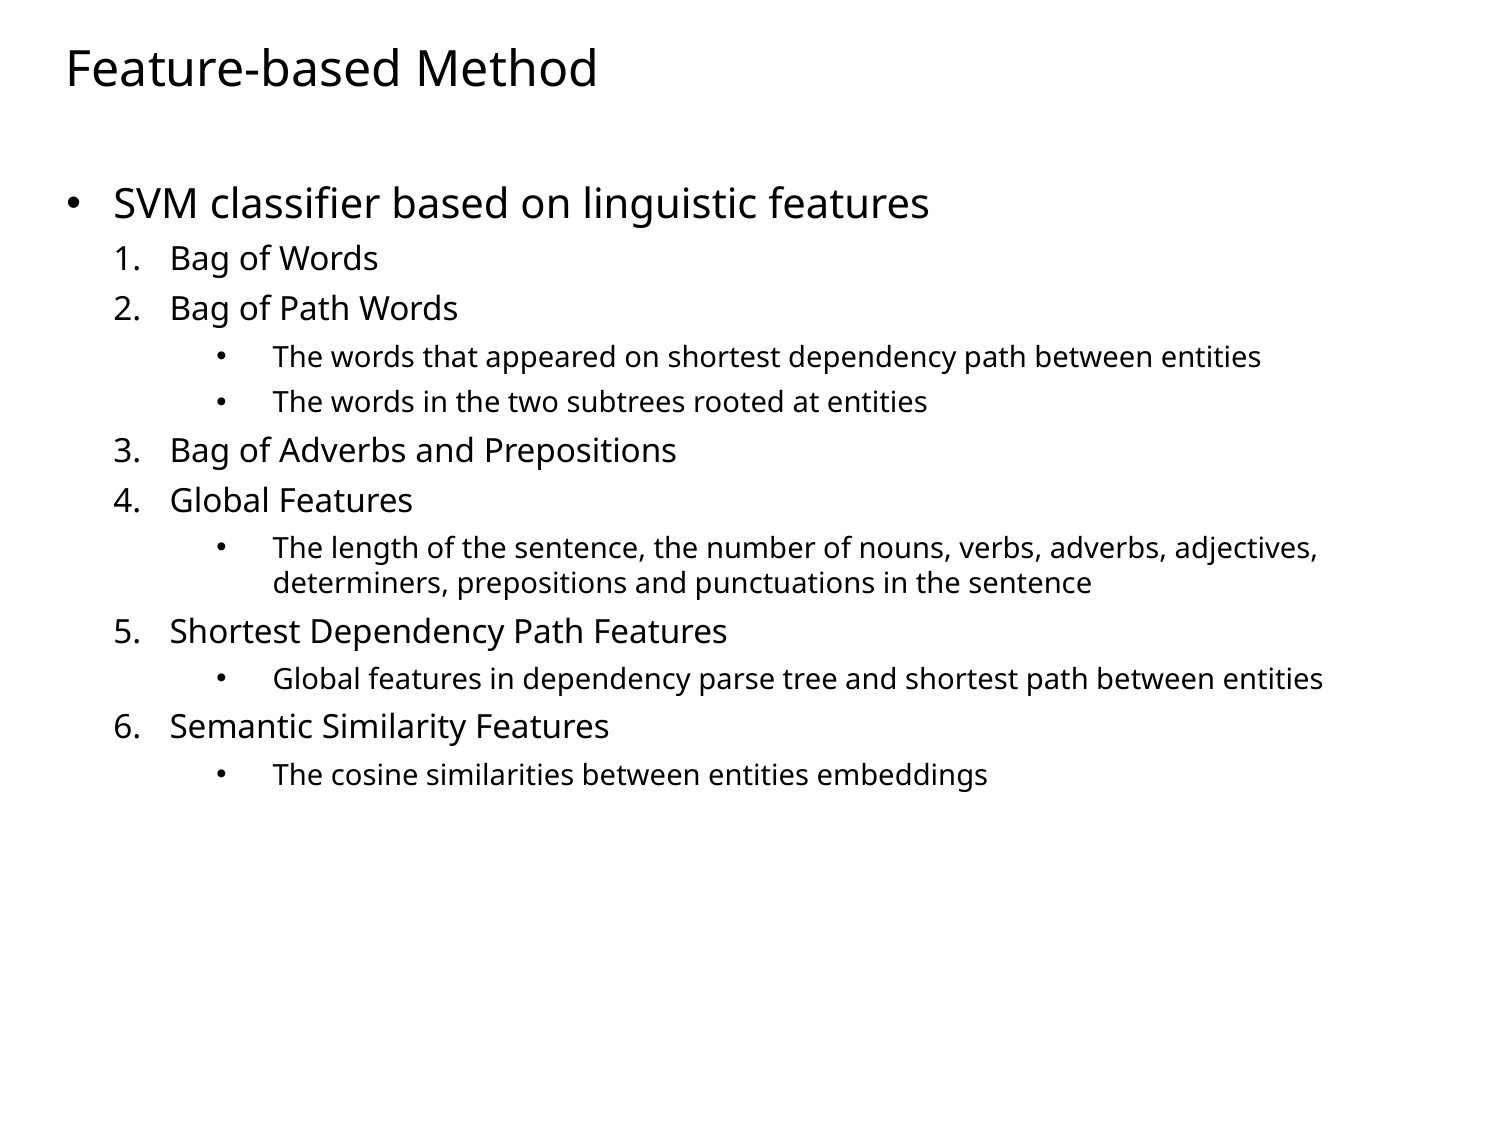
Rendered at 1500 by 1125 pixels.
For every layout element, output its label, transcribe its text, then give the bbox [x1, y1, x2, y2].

list SVM classifier based on linguistic features Bag of Words Bag of Path Words The words that appeared on shortest dependency path between entities The words in the two subtrees rooted at entities Bag of Adverbs and Prepositions Global Features The length of the sentence, the number of nouns, verbs, adverbs, adjectives, determiners, prepositions and punctuations in the sentence Shortest Dependency Path Features Global features in dependency parse tree and shortest path between entities Semantic Similarity Features The cosine similarities between entities embeddings [13, 144, 1453, 1064]
title Feature-based Method [50, 18, 1397, 123]
